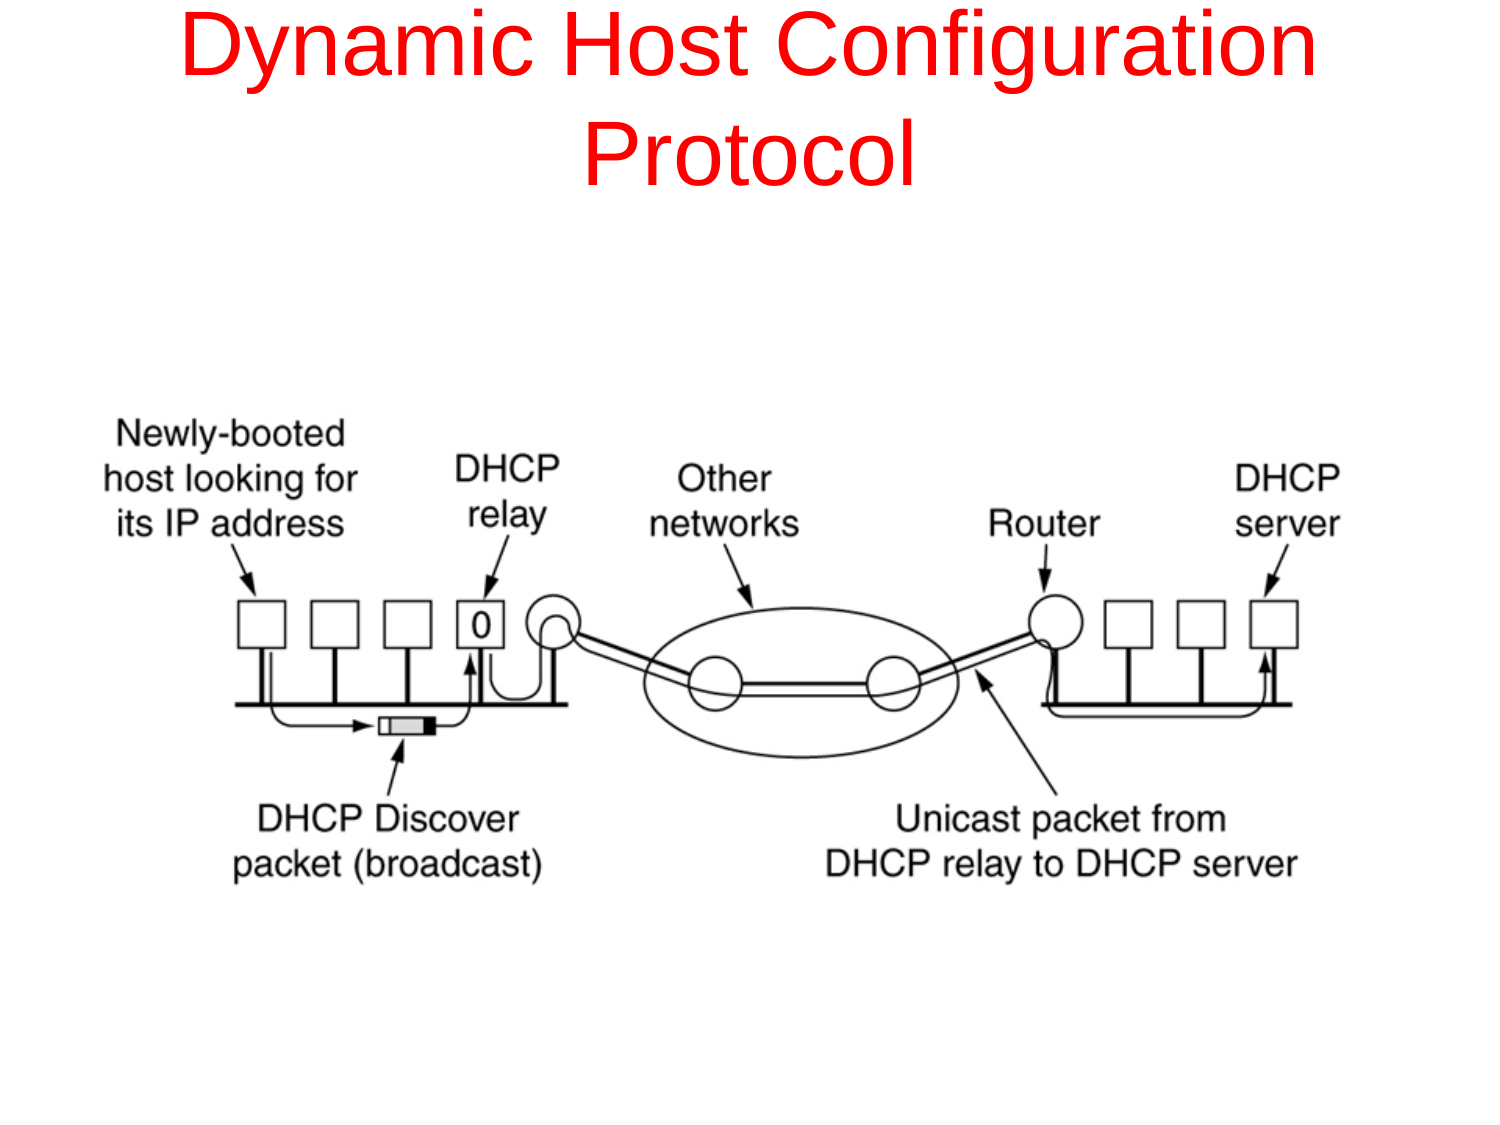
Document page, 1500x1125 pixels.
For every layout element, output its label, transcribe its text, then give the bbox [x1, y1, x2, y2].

picture [96, 400, 1346, 892]
title Dynamic Host Configuration Protocol [0, 0, 1500, 188]
